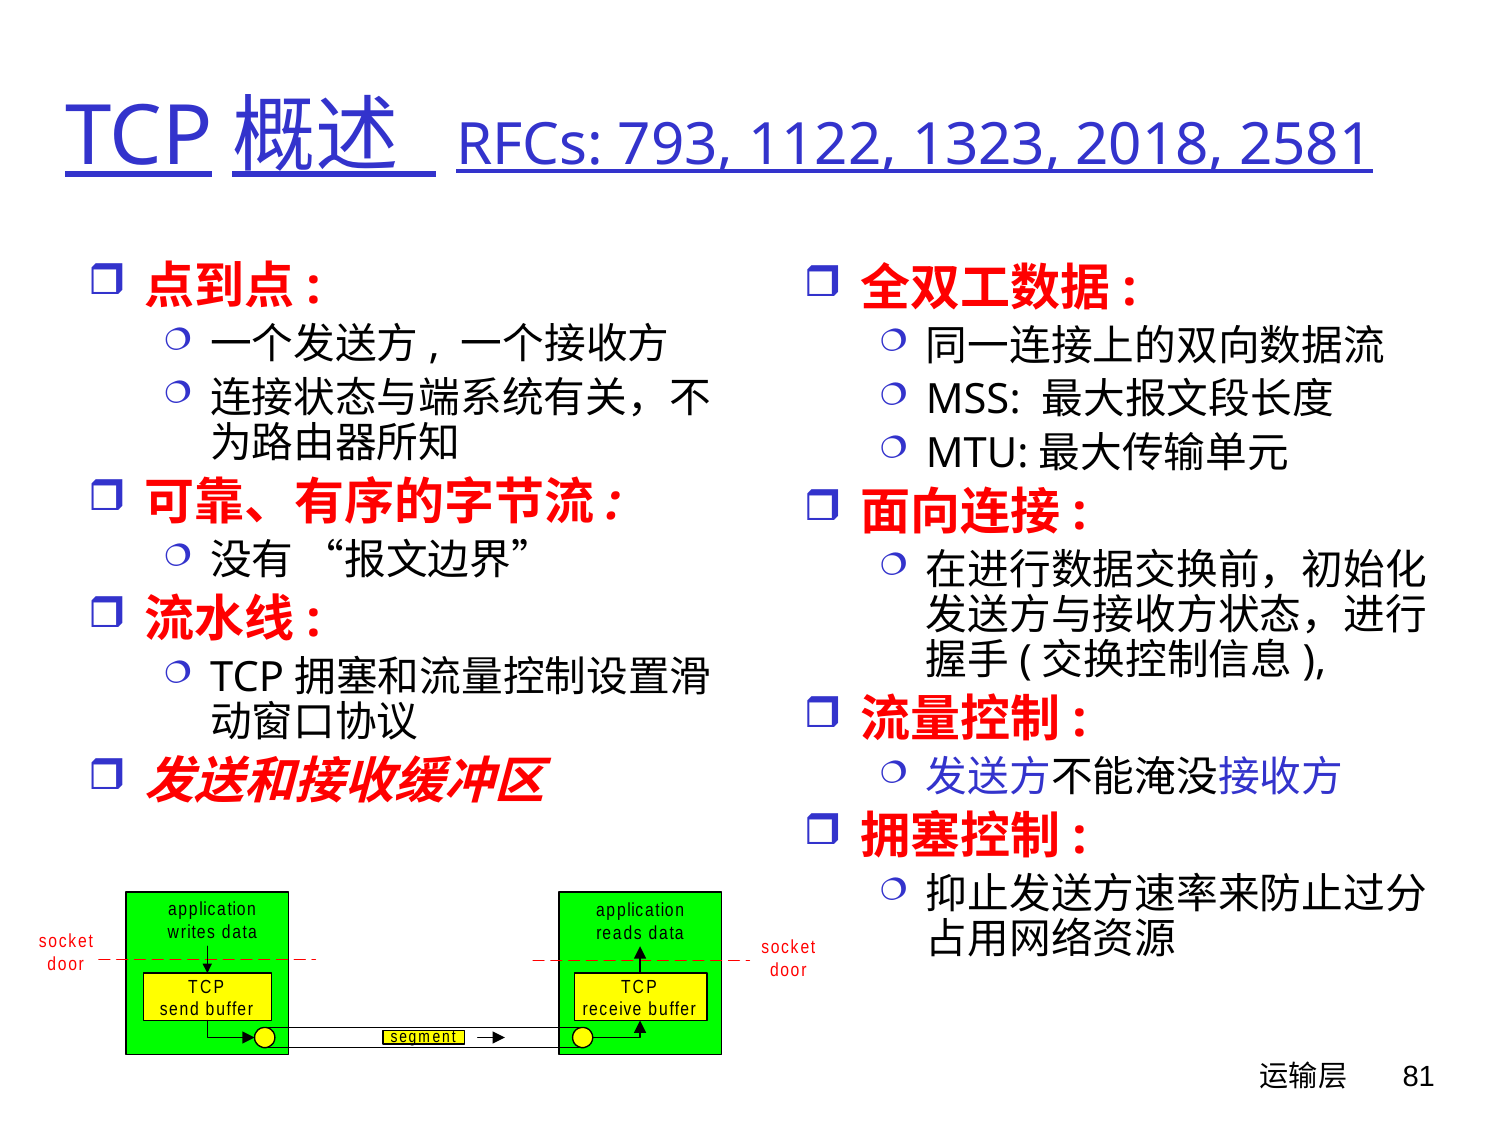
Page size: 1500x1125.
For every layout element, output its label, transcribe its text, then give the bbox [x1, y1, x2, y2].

list 全双工数据: 同一连接上的双向数据流 MSS: 最大报文段长度 MTU:最大传输单元 面向连接: 在进行数据交换前，初始化发送方与接收方状态，进行握手(交换控制信息), 流量控制: 发送方不能淹没接收方 拥塞控制: 抑止发送方速率来防止过分占用网络资源 [789, 254, 1444, 1043]
footer 运输层 [887, 1049, 1338, 1125]
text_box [0, 888, 909, 1058]
list 点到点: 一个发送方, 一个接收方 连接状态与端系统有关，不为路由器所知 可靠、有序的字节流: 没有 “报文边界” 流水线: TCP拥塞和流量控制设置滑动窗口协议 发送和接收缓冲区 [73, 253, 747, 887]
slide_number 81 [1338, 1049, 1451, 1125]
title TCP概述 RFCs: 793, 1122, 1323, 2018, 2581 [50, 37, 1454, 225]
